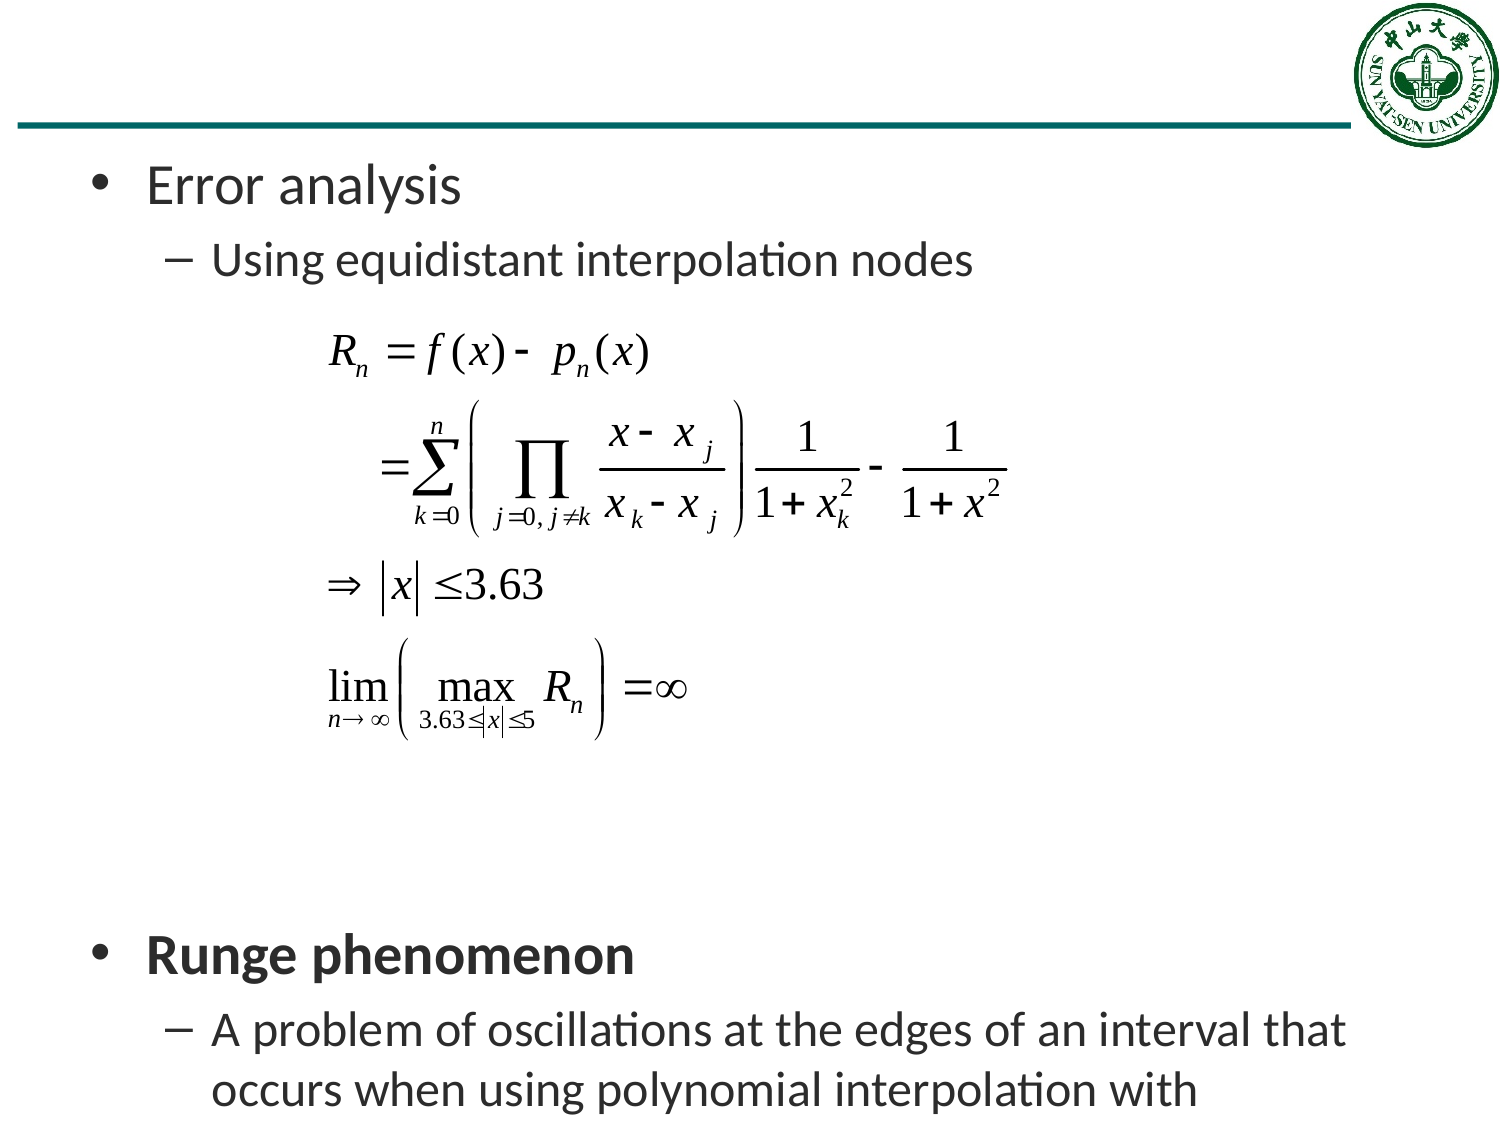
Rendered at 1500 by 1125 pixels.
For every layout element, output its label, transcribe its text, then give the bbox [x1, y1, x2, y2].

list Error analysis Using equidistant interpolation nodes Runge phenomenon A problem of oscillations at the edges of an interval that occurs when using polynomial interpolation with polynomials of high degree [75, 138, 1425, 1101]
picture [1351, 1, 1500, 150]
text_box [320, 321, 1016, 750]
